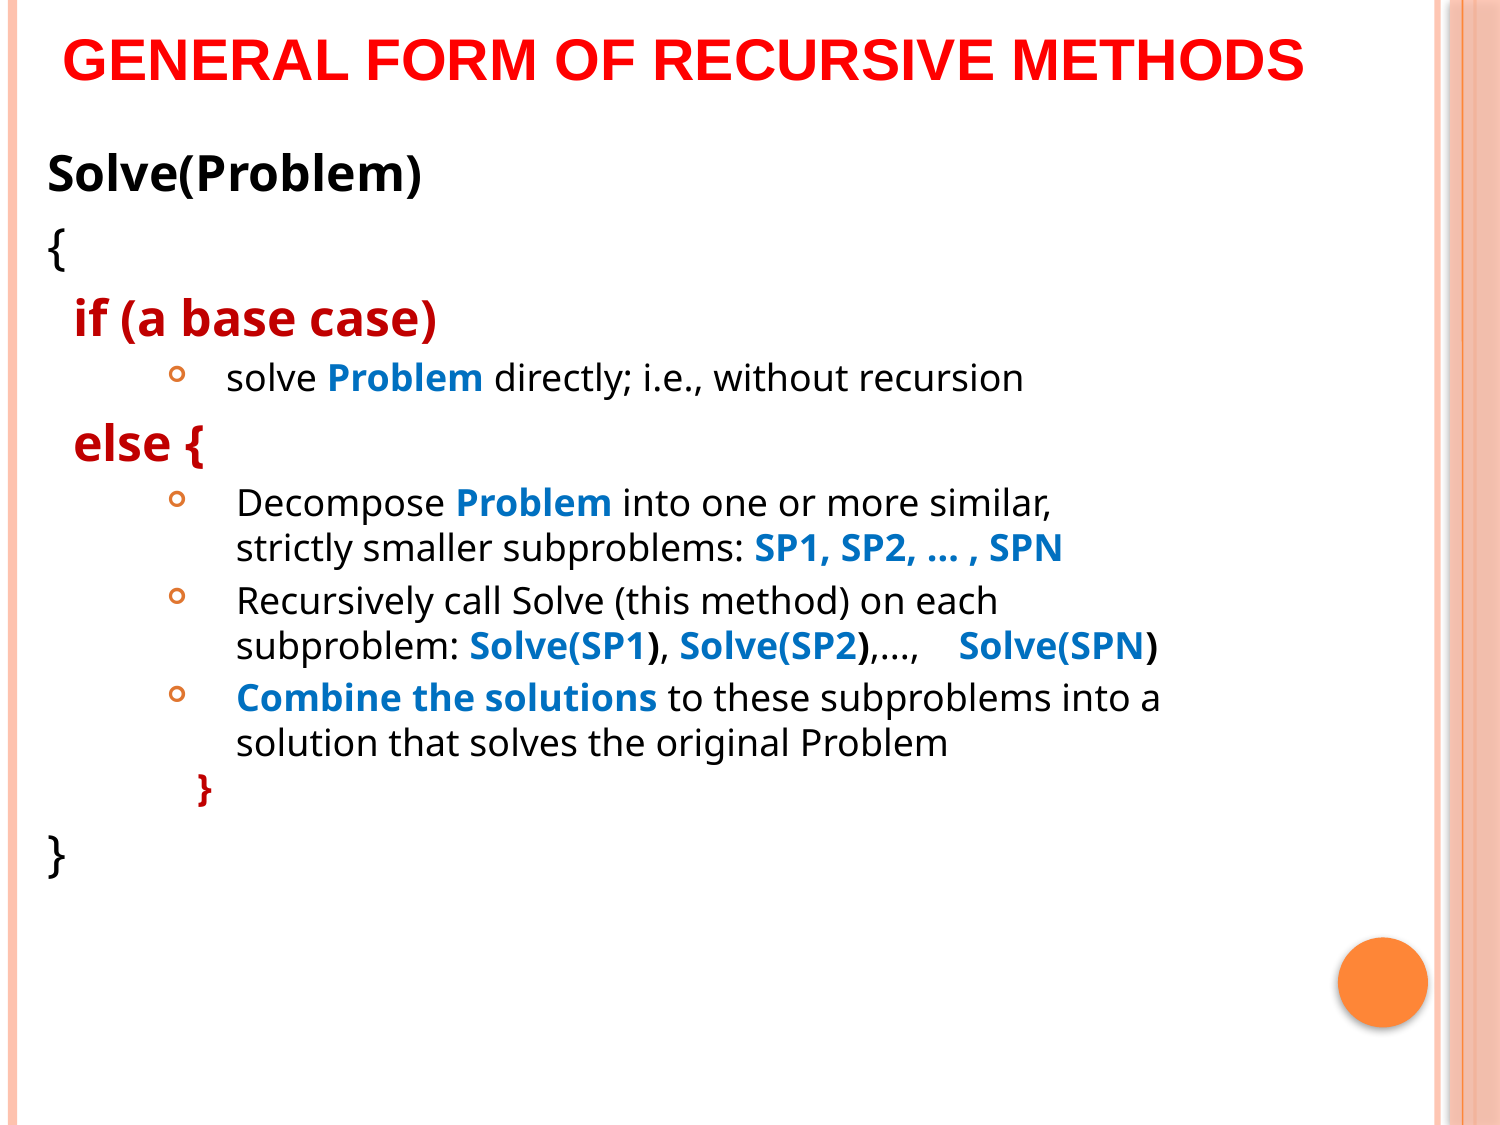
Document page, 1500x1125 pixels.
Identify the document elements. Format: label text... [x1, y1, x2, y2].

title General Form of Recursive methods [47, 14, 1423, 100]
list Solve(Problem) { if (a base case) solve Problem directly; i.e., without recursion else { Decompose Problem into one or more similar, strictly smaller subproblems: SP1, SP2, ... , SPN Recursively call Solve (this method) on each subproblem: Solve(SP1), Solve(SP2),..., Solve(SPN) Combine the solutions to these subproblems into a solution that solves the original Problem } } [32, 134, 1438, 1110]
